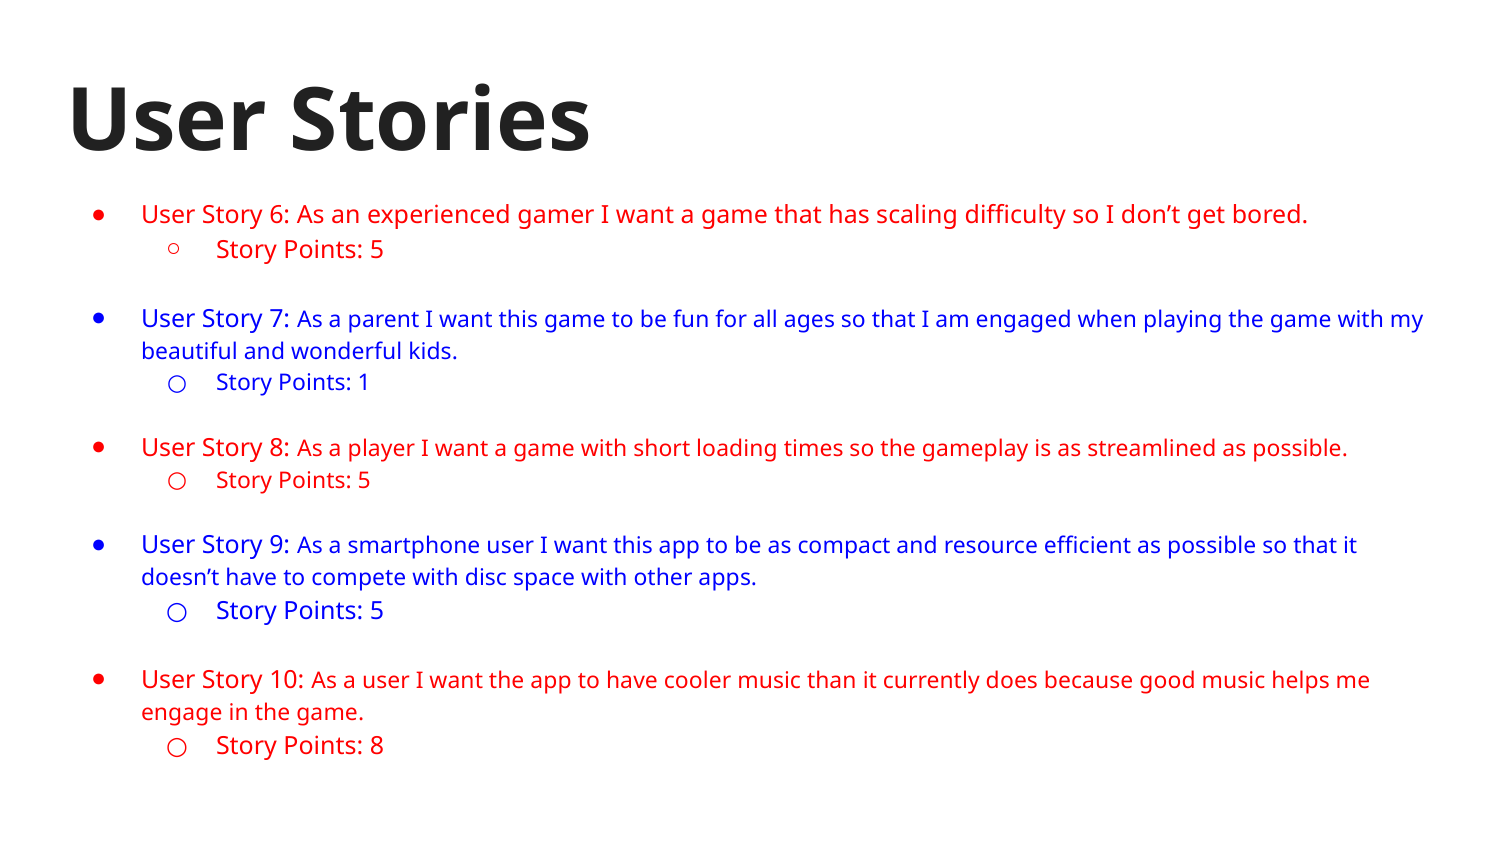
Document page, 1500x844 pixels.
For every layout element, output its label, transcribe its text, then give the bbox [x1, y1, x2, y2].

list User Story 6: As an experienced gamer I want a game that has scaling difficulty so I don’t get bored. Story Points: 5 User Story 7: As a parent I want this game to be fun for all ages so that I am engaged when playing the game with my beautiful and wonderful kids. Story Points: 1 User Story 8: As a player I want a game with short loading times so the gameplay is as streamlined as possible. Story Points: 5 User Story 9: As a smartphone user I want this app to be as compact and resource efficient as possible so that it doesn’t have to compete with disc space with other apps. Story Points: 5 User Story 10: As a user I want the app to have cooler music than it currently does because good music helps me engage in the game. Story Points: 8 [51, 179, 1449, 728]
title User Stories [51, 48, 1449, 179]
